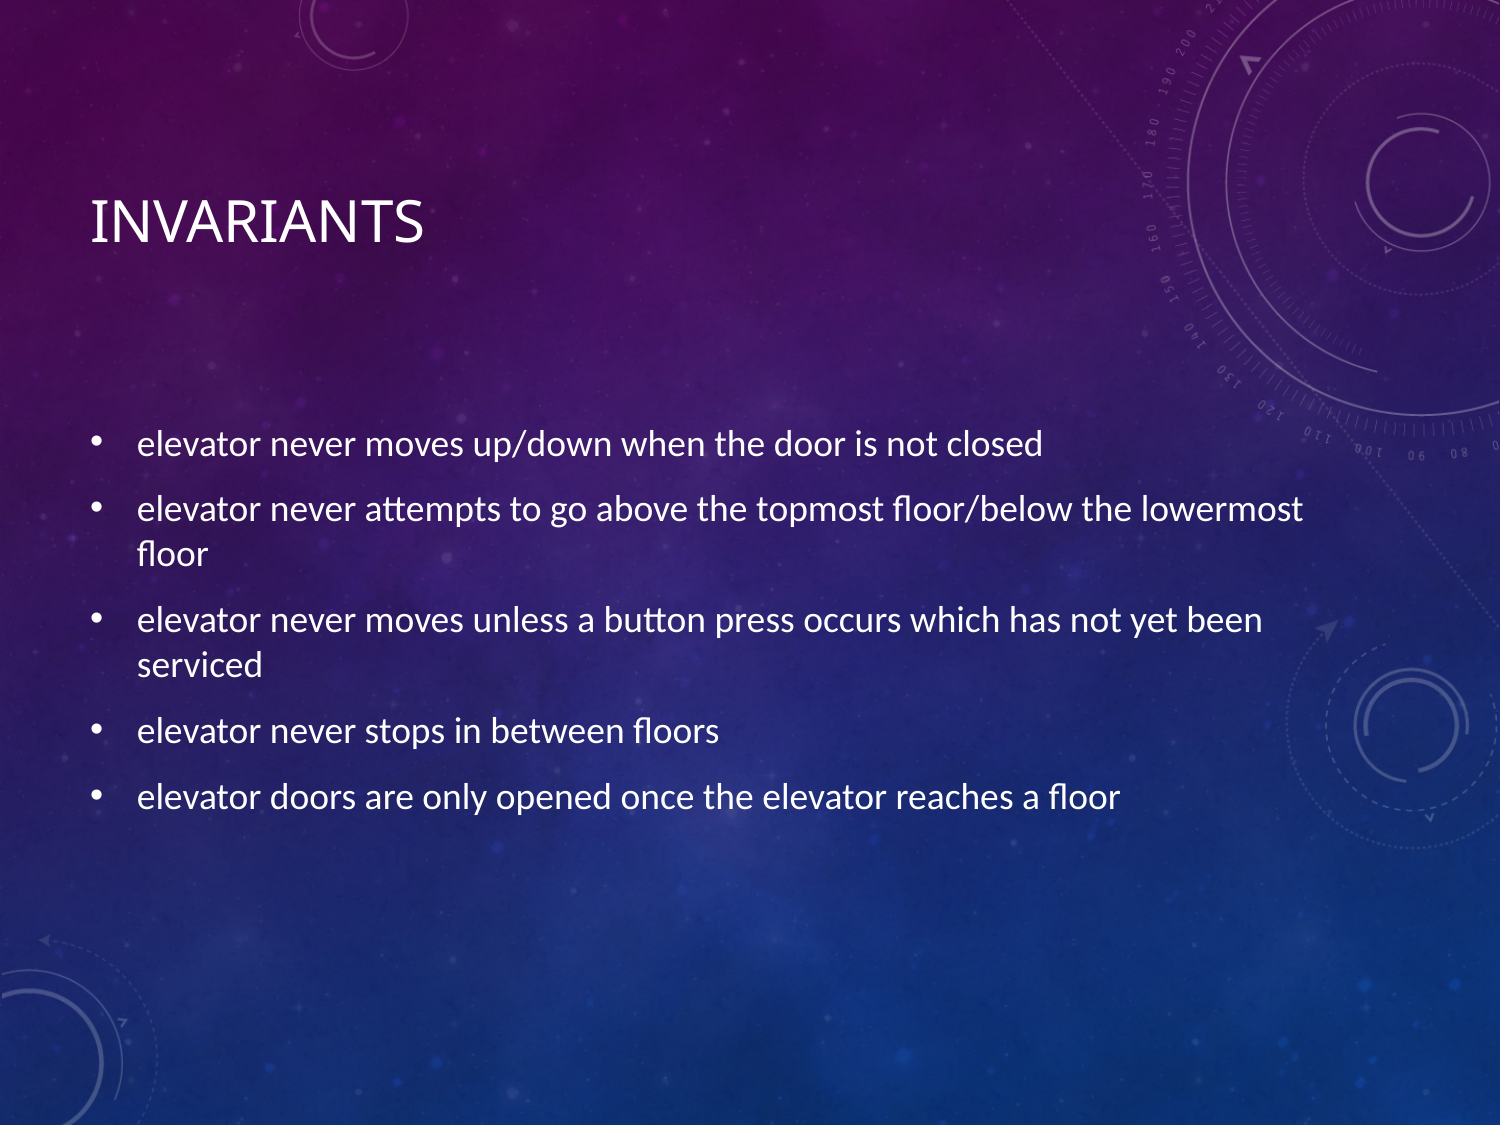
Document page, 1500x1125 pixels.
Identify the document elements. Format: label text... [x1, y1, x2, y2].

list elevator never moves up/down when the door is not closed elevator never attempts to go above the topmost floor/below the lowermost floor elevator never moves unless a button press occurs which has not yet been serviced elevator never stops in between floors elevator doors are only opened once the elevator reaches a floor [75, 351, 1350, 950]
title Invariants [75, 99, 1350, 339]
picture [0, 0, 1500, 1125]
